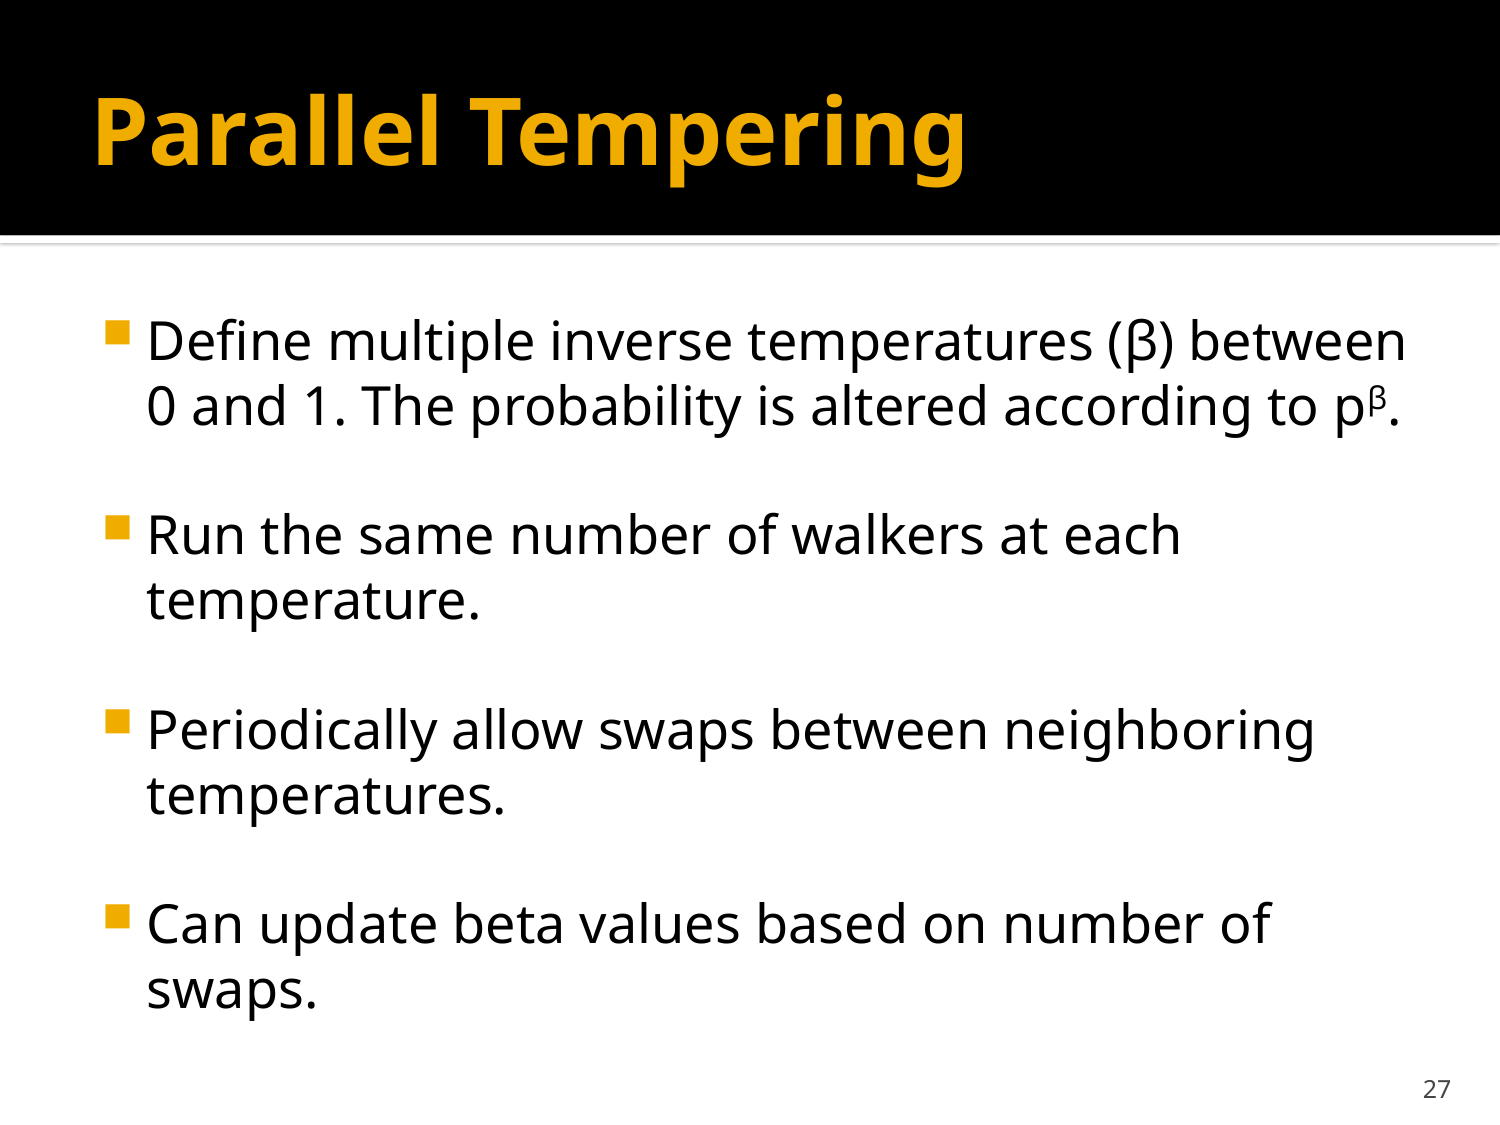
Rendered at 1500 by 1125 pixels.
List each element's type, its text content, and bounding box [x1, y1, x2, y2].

slide_number 27 [1345, 1062, 1467, 1108]
list Define multiple inverse temperatures (β) between 0 and 1. The probability is altered according to pβ. Run the same number of walkers at each temperature. Periodically allow swaps between neighboring temperatures. Can update beta values based on number of swaps. [75, 291, 1425, 1050]
title Parallel Tempering [75, 25, 1425, 231]
